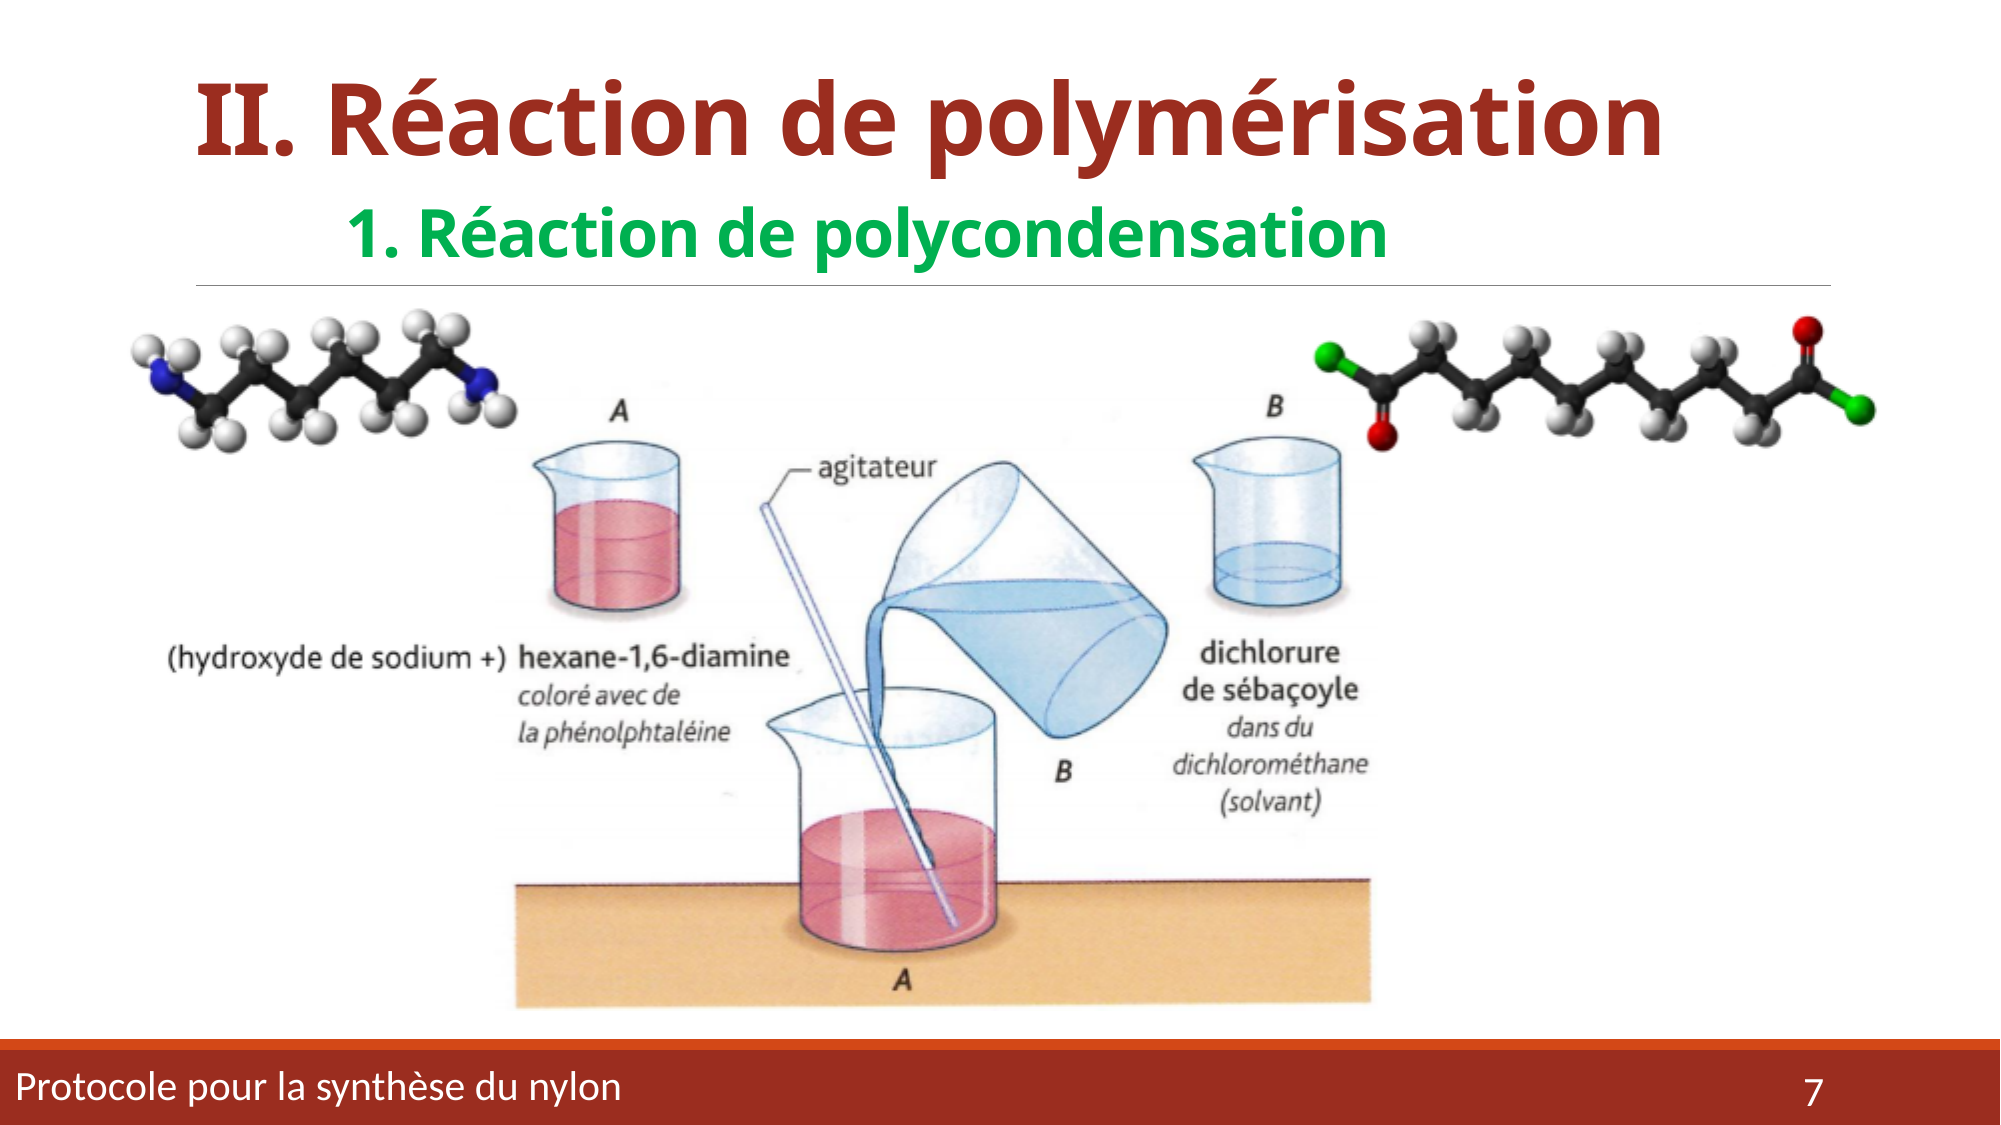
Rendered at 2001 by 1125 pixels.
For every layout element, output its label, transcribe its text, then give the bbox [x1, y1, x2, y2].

slide_number 7 [1624, 1059, 1840, 1120]
title II. Réaction de polymérisation 1. Réaction de polycondensation [180, 47, 1830, 285]
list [126, 305, 1882, 1011]
